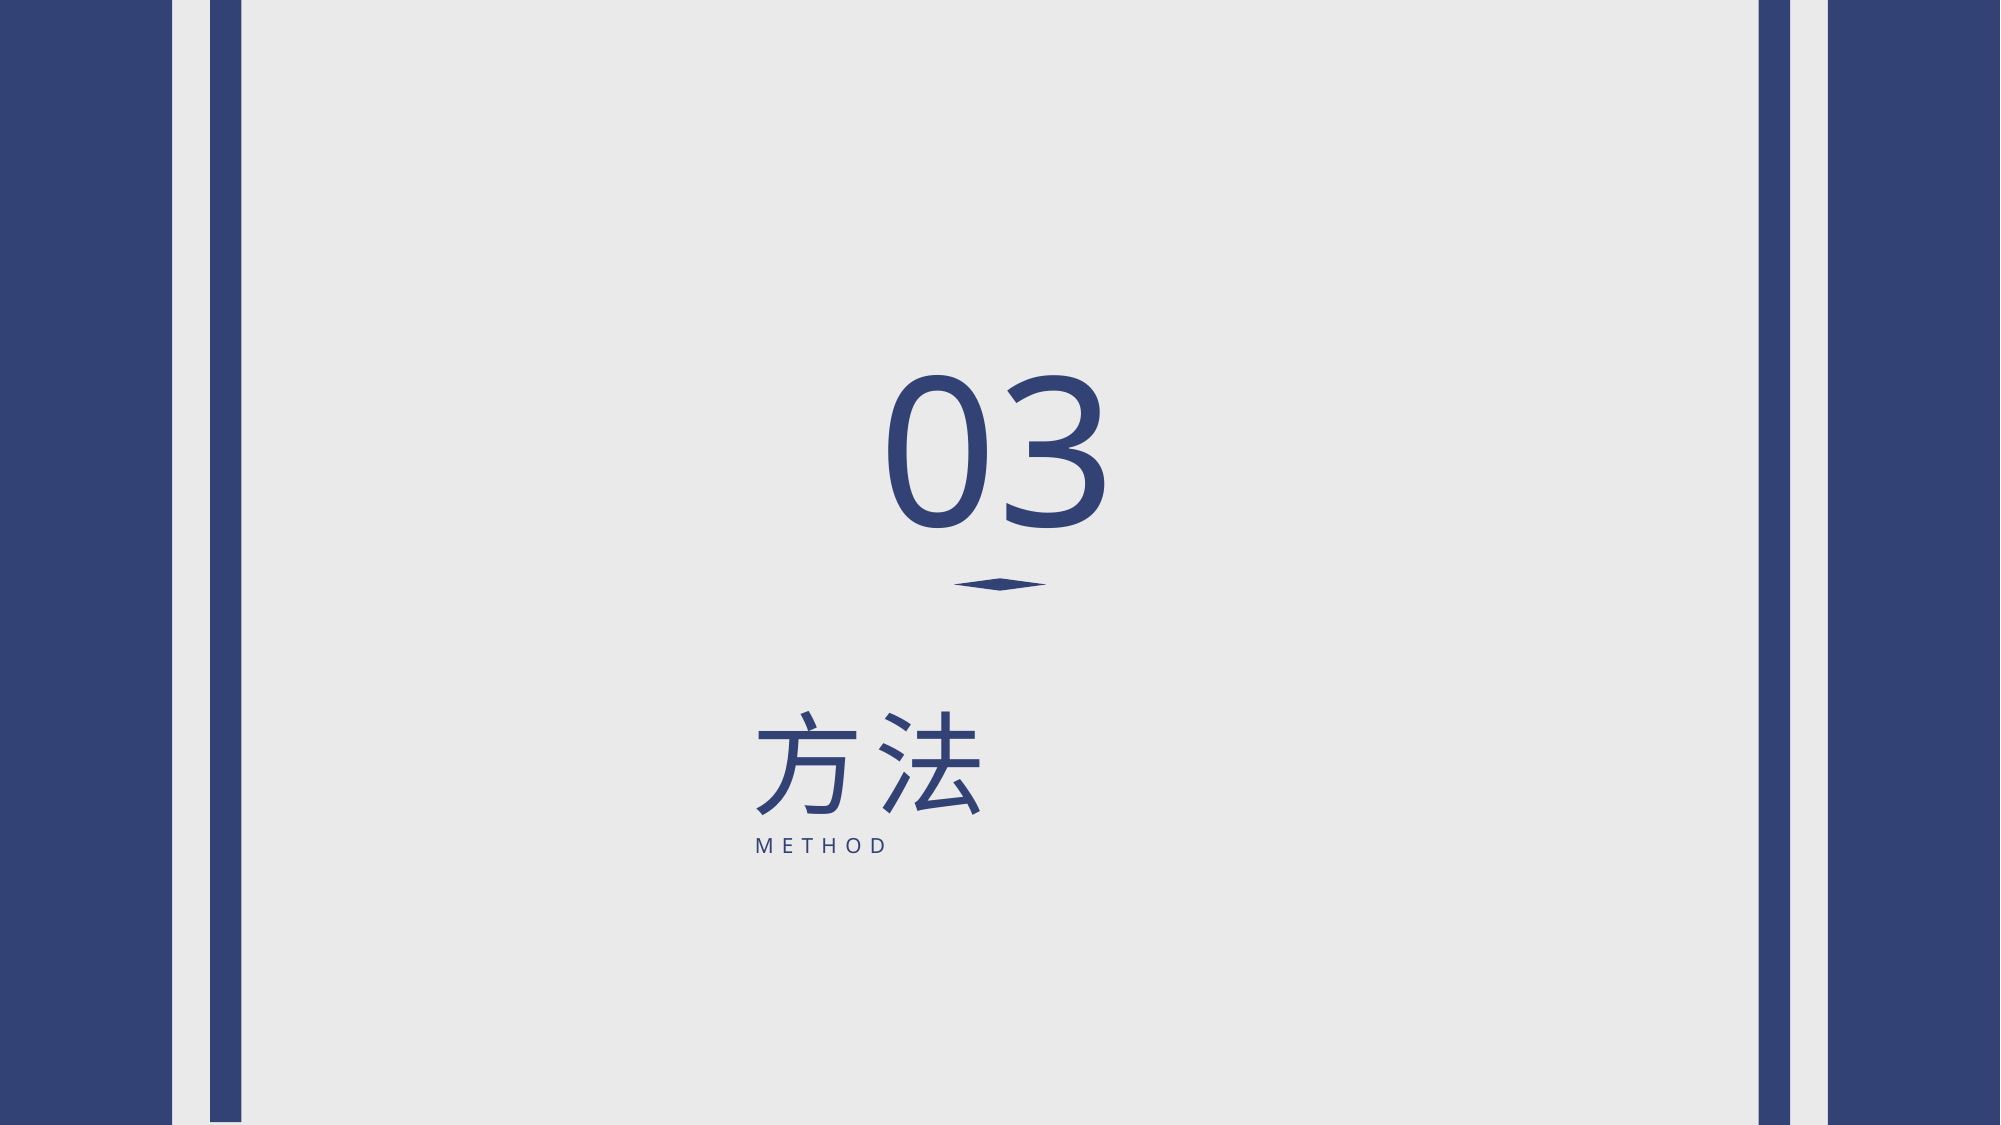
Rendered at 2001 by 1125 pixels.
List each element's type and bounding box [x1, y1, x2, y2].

text_box [1827, 0, 2000, 1125]
text_box [0, 0, 173, 1125]
text_box [209, 0, 1790, 1125]
